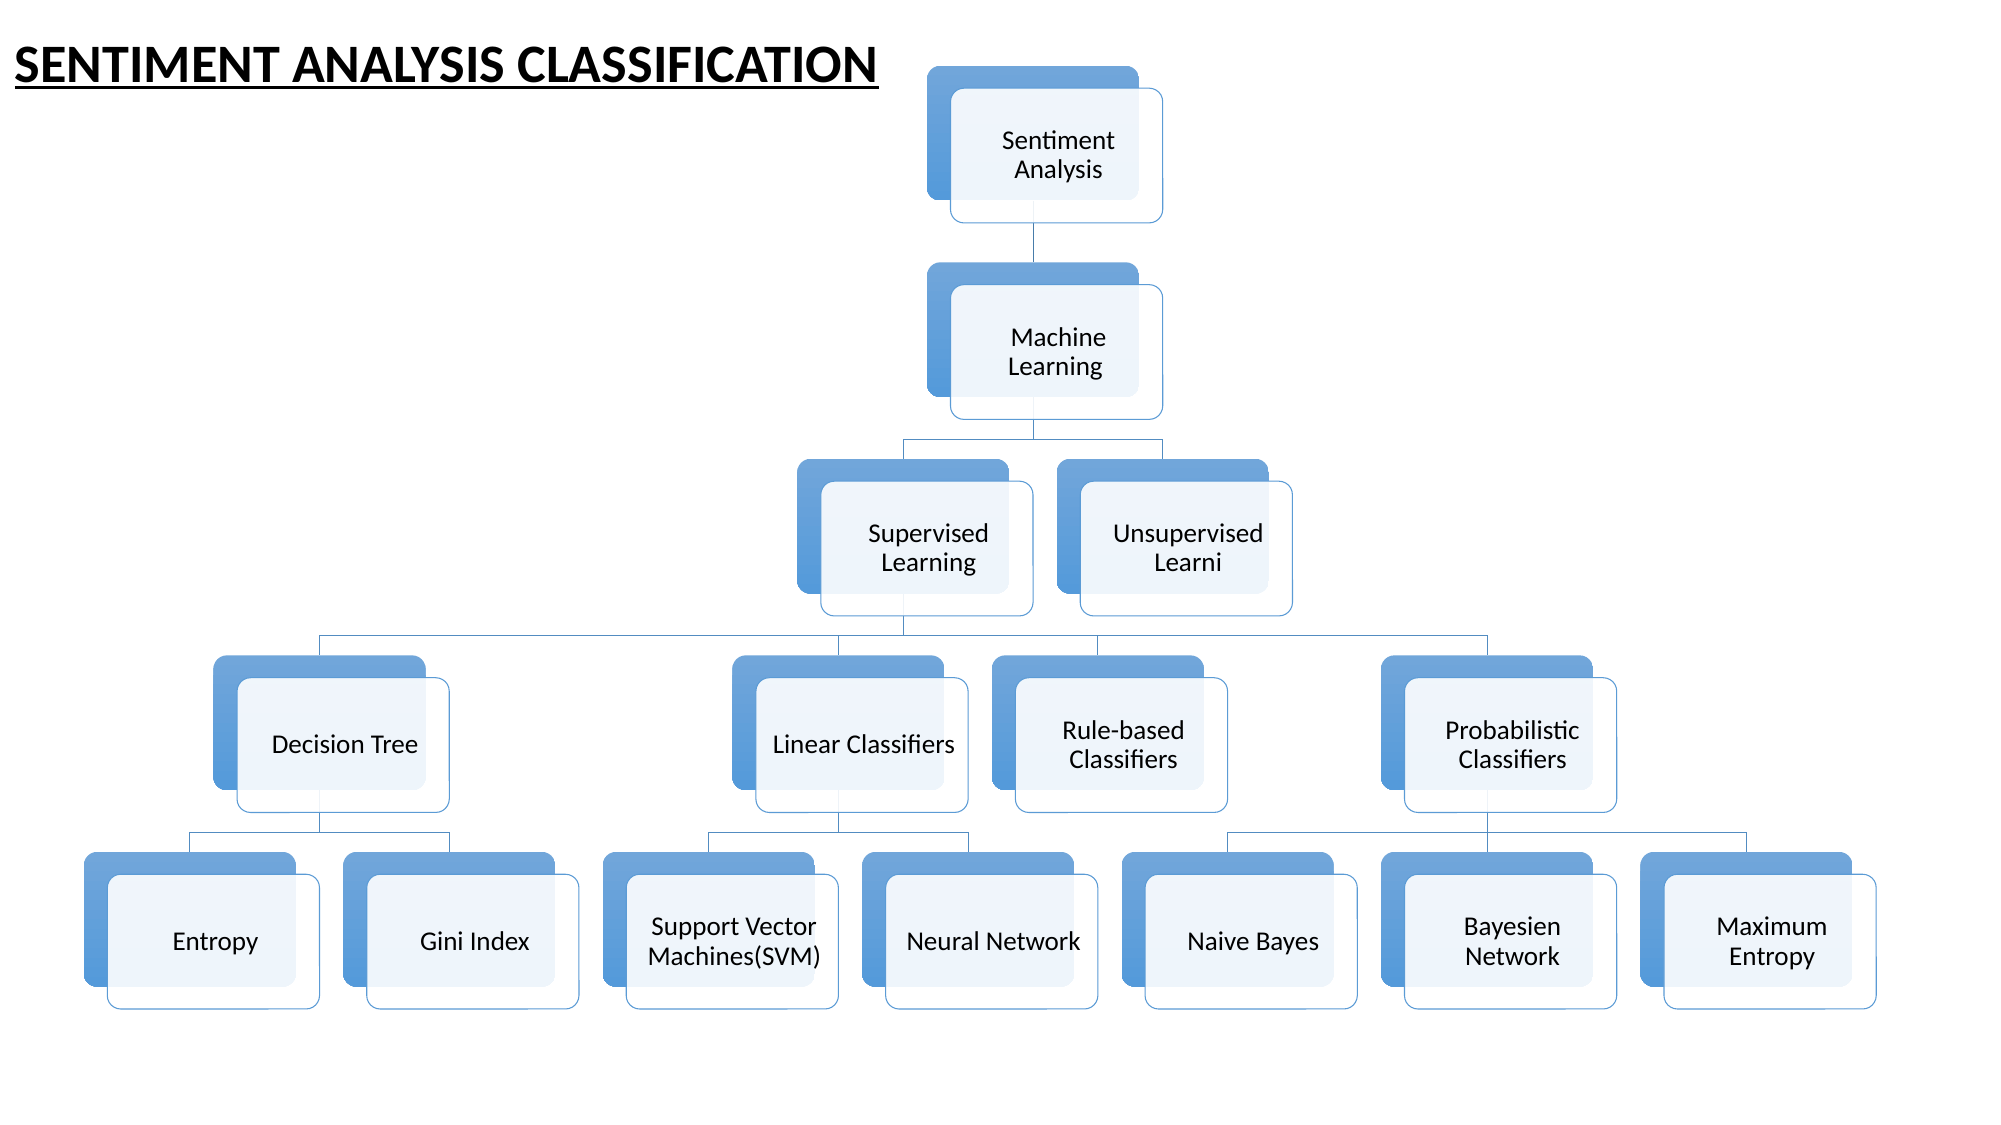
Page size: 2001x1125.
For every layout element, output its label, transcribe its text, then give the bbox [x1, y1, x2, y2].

text_box SENTIMENT ANALYSIS CLASSIFICATION [0, 20, 1001, 101]
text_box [82, 26, 1878, 1049]
